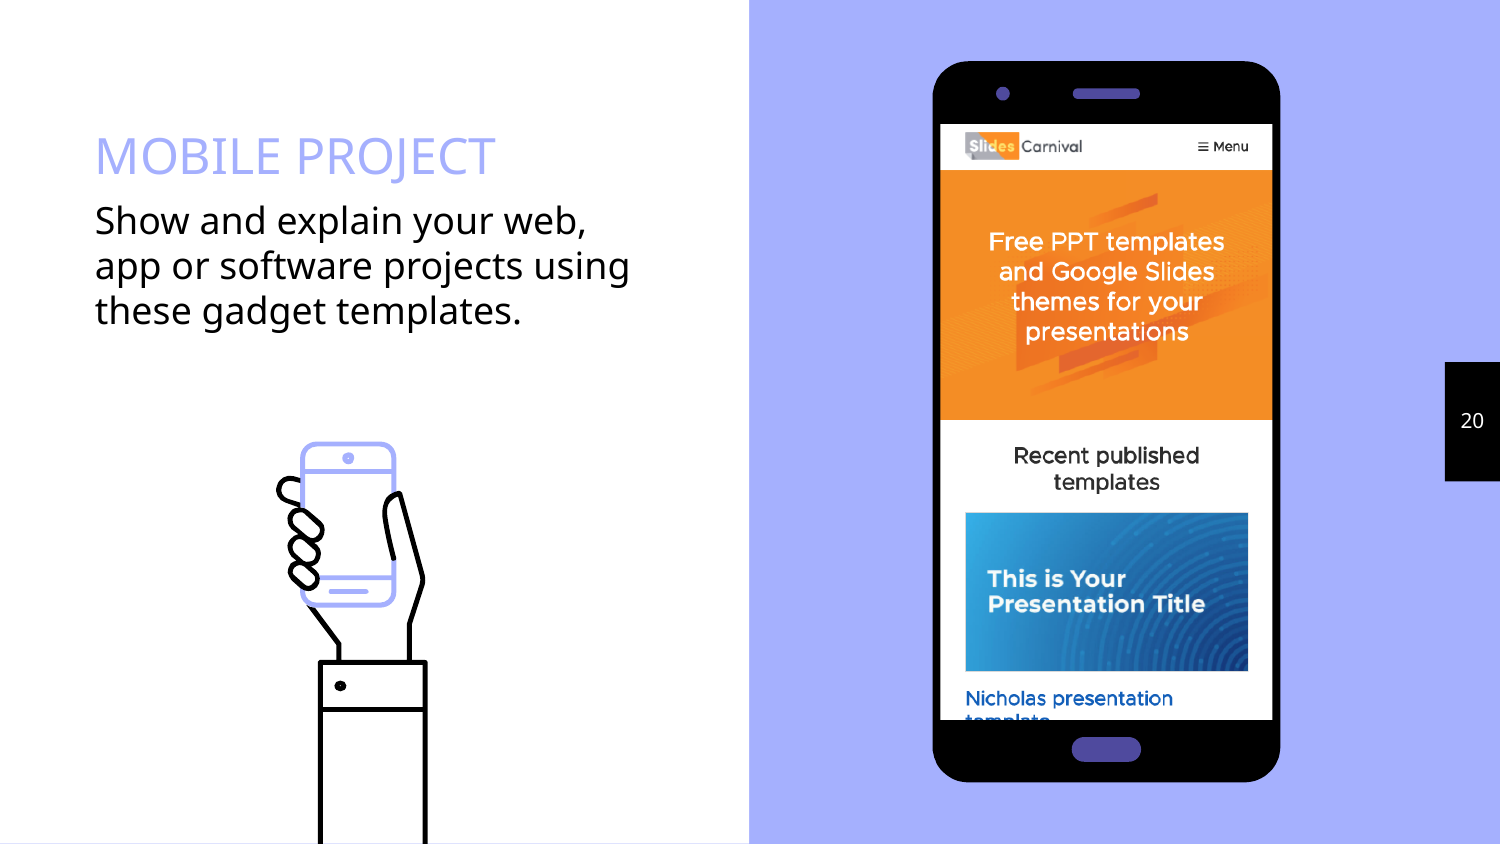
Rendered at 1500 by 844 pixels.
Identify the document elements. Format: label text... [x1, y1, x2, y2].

slide_number ‹#› [1444, 362, 1500, 482]
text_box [273, 441, 428, 844]
picture [939, 123, 1273, 720]
list MOBILE PROJECT Show and explain your web, app or software projects using these gadget templates. [79, 110, 672, 725]
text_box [932, 60, 1281, 783]
